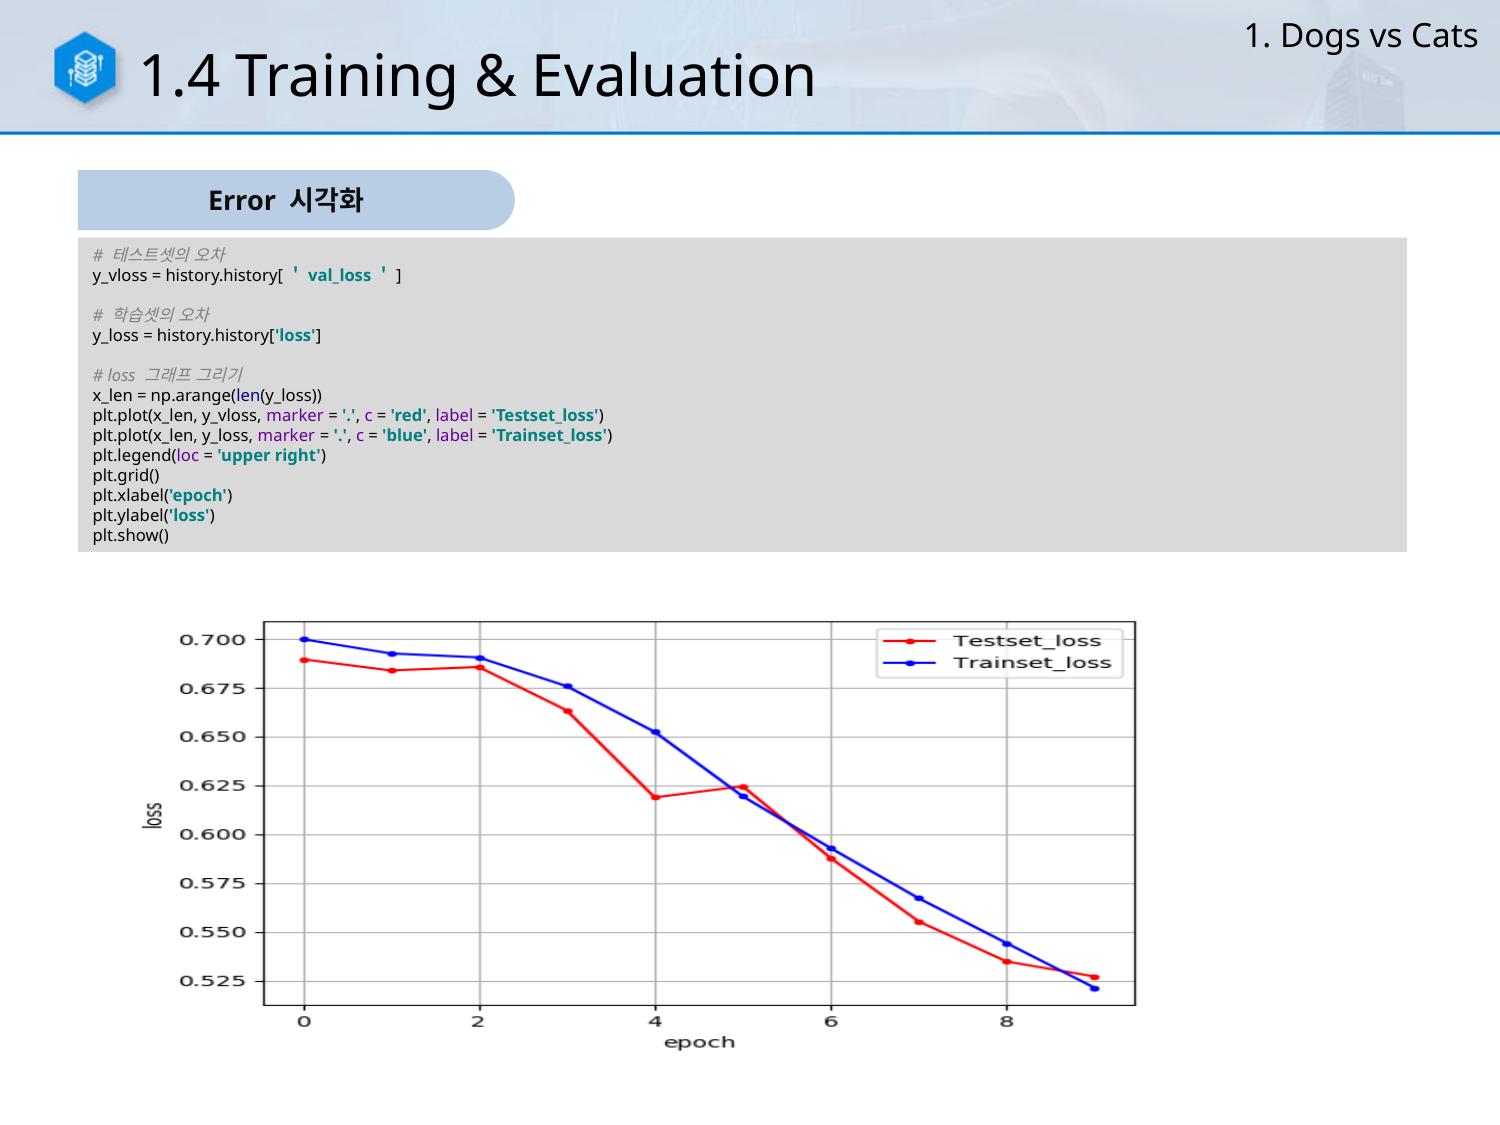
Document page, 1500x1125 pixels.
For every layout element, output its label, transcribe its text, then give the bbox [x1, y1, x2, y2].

picture [0, 0, 1500, 1125]
text_box 1. Dogs vs Cats [1009, 7, 1495, 55]
text_box 1.4 Training & Evaluation [123, 31, 1247, 117]
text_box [77, 169, 516, 231]
text_box # 테스트셋의 오차 y_vloss = history.history[＇val_loss＇] # 학습셋의 오차 y_loss = history.history['loss'] # loss 그래프 그리기 x_len = np.arange(len(y_loss)) plt.plot(x_len, y_vloss, marker = '.', c = 'red', label = 'Testset_loss') plt.plot(x_len, y_loss, marker = '.', c = 'blue', label = 'Trainset_loss') plt.legend(loc = 'upper right') plt.grid() plt.xlabel('epoch') plt.ylabel('loss') plt.show() [77, 237, 1408, 552]
